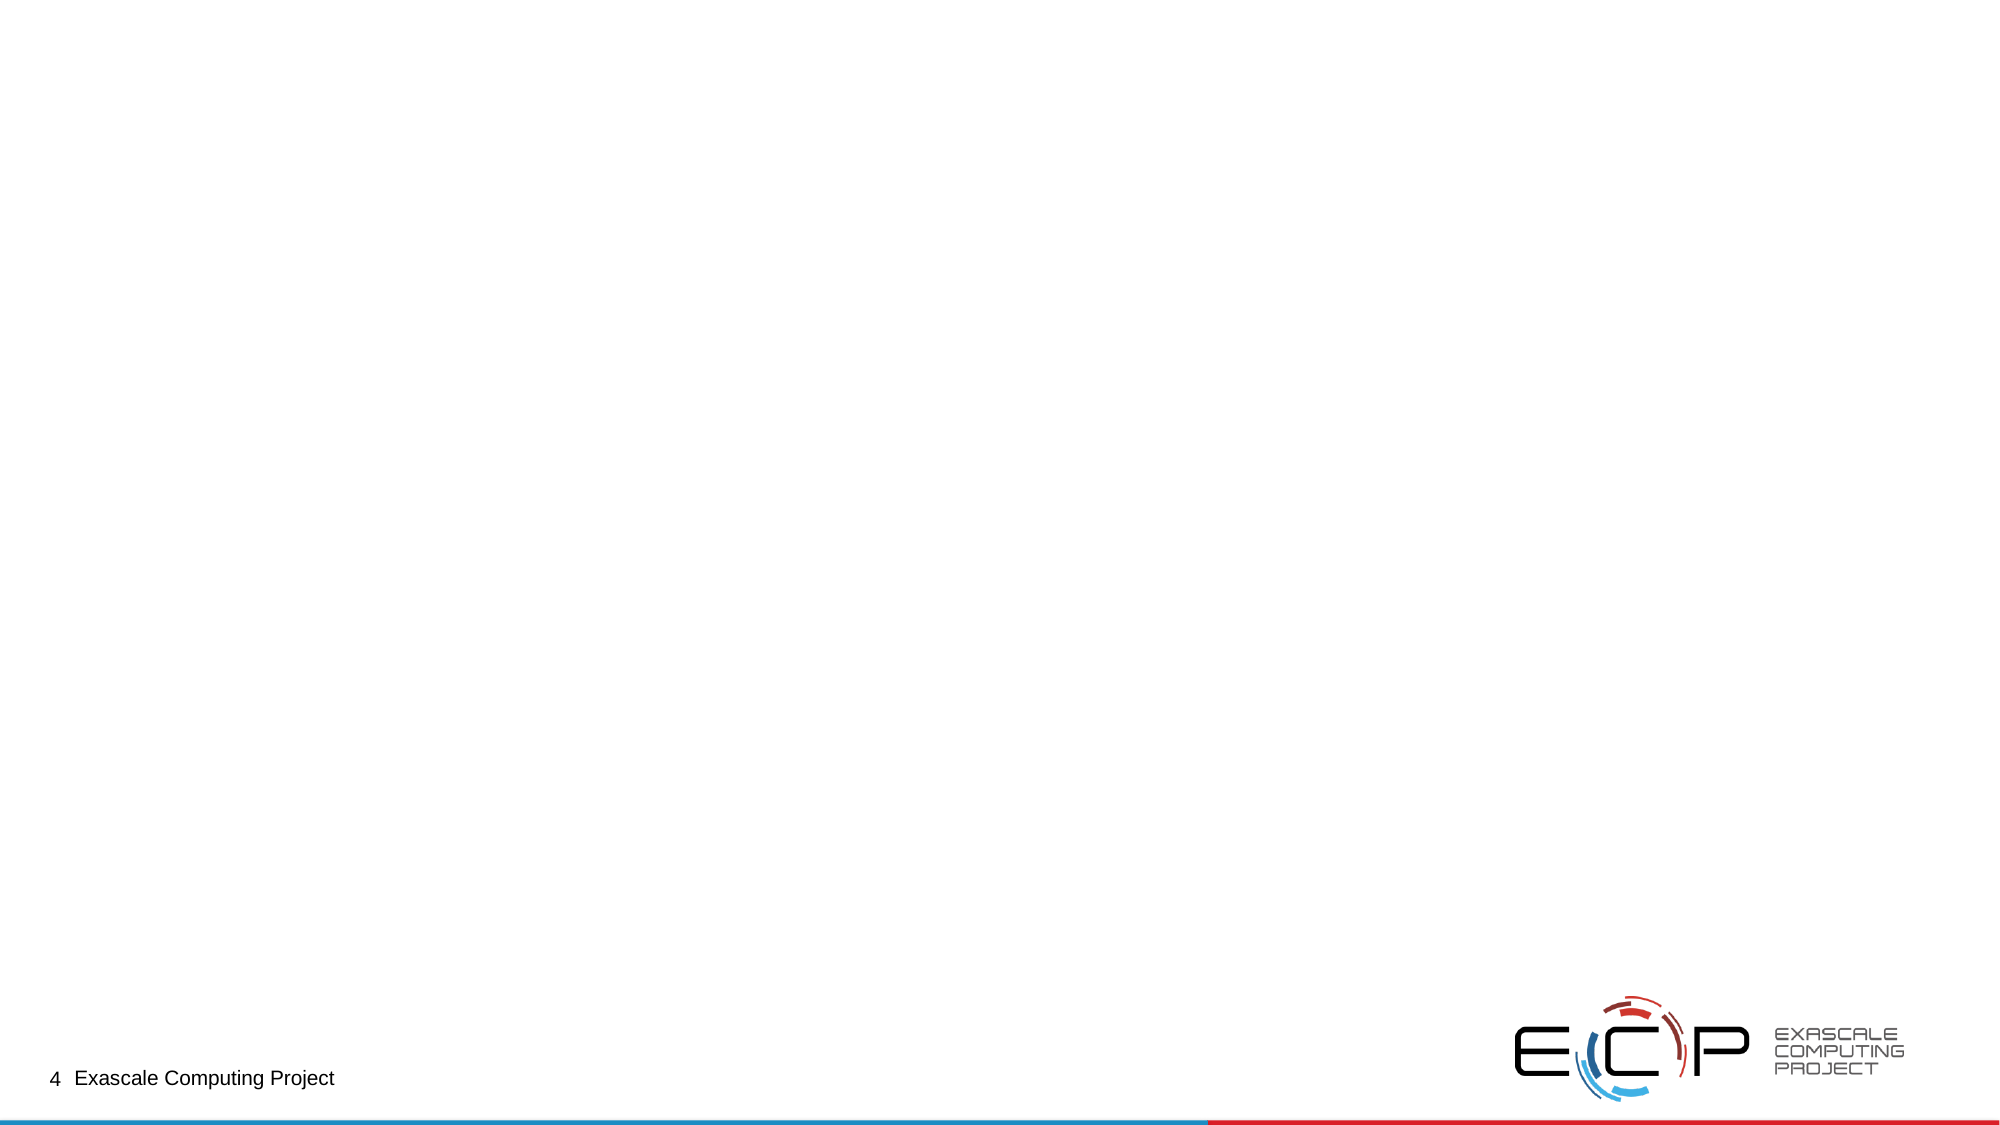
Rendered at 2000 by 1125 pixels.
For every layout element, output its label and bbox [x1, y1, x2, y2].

picture [1515, 996, 1904, 1102]
